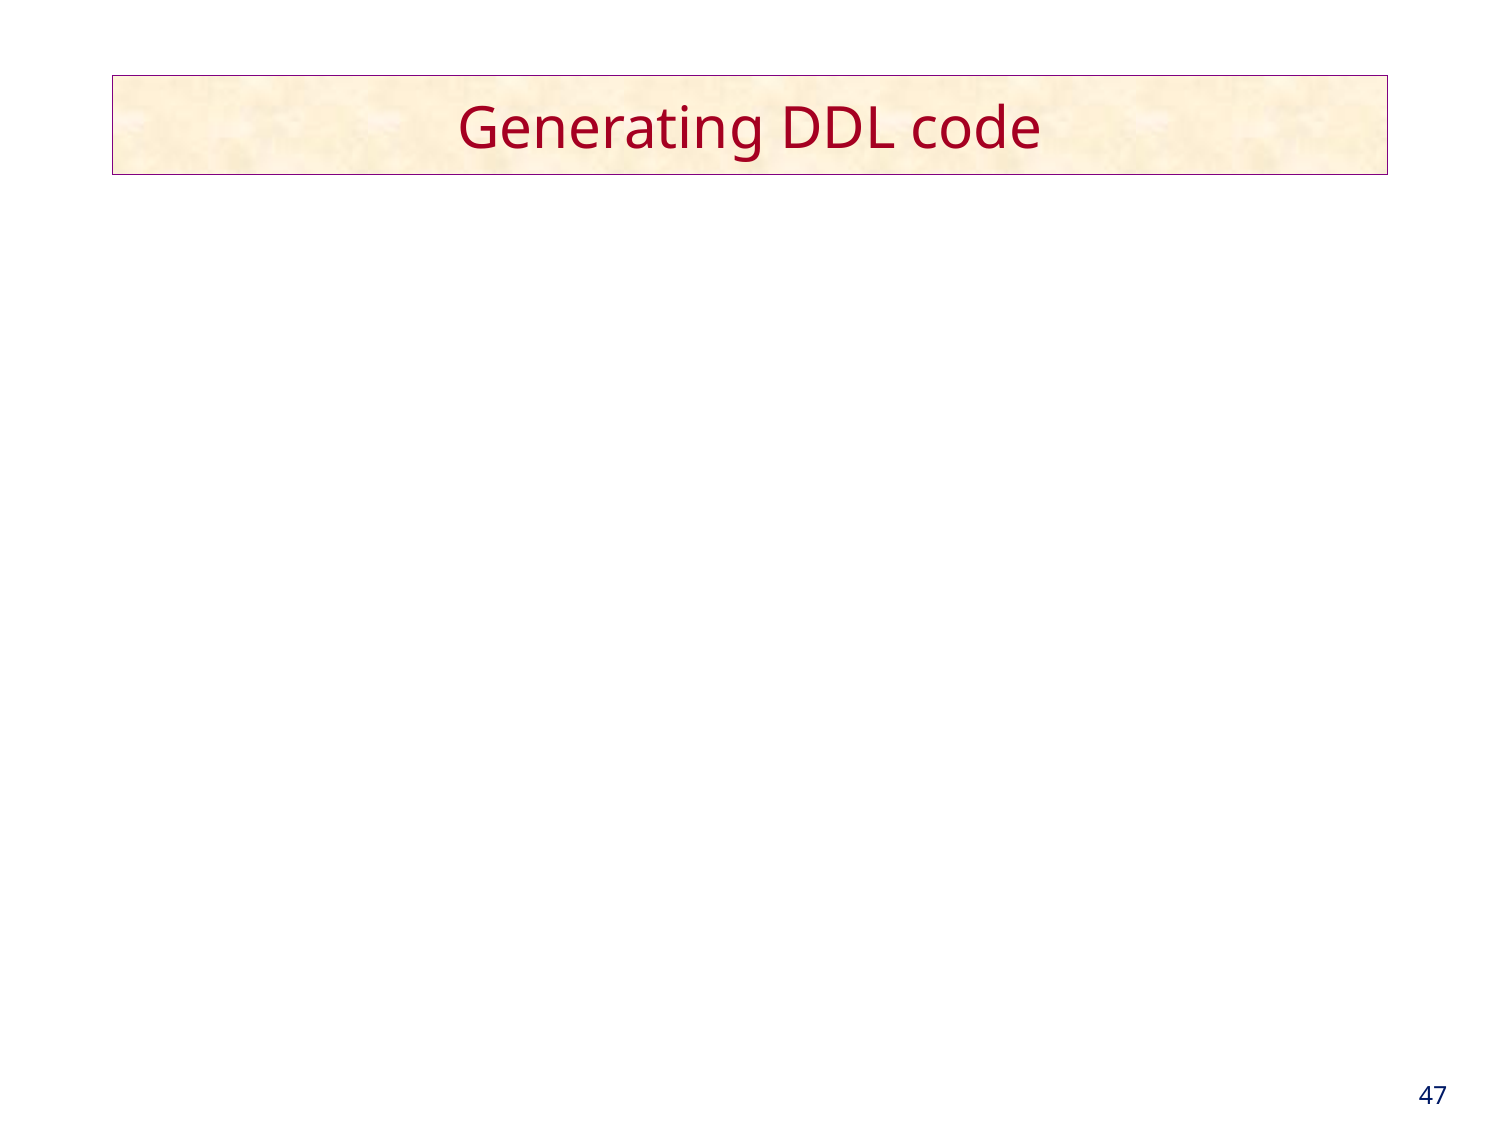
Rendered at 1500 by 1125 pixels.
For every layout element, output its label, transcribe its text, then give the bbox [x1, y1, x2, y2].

slide_number 47 [1112, 1071, 1463, 1125]
title Generating DDL code [112, 75, 1388, 175]
